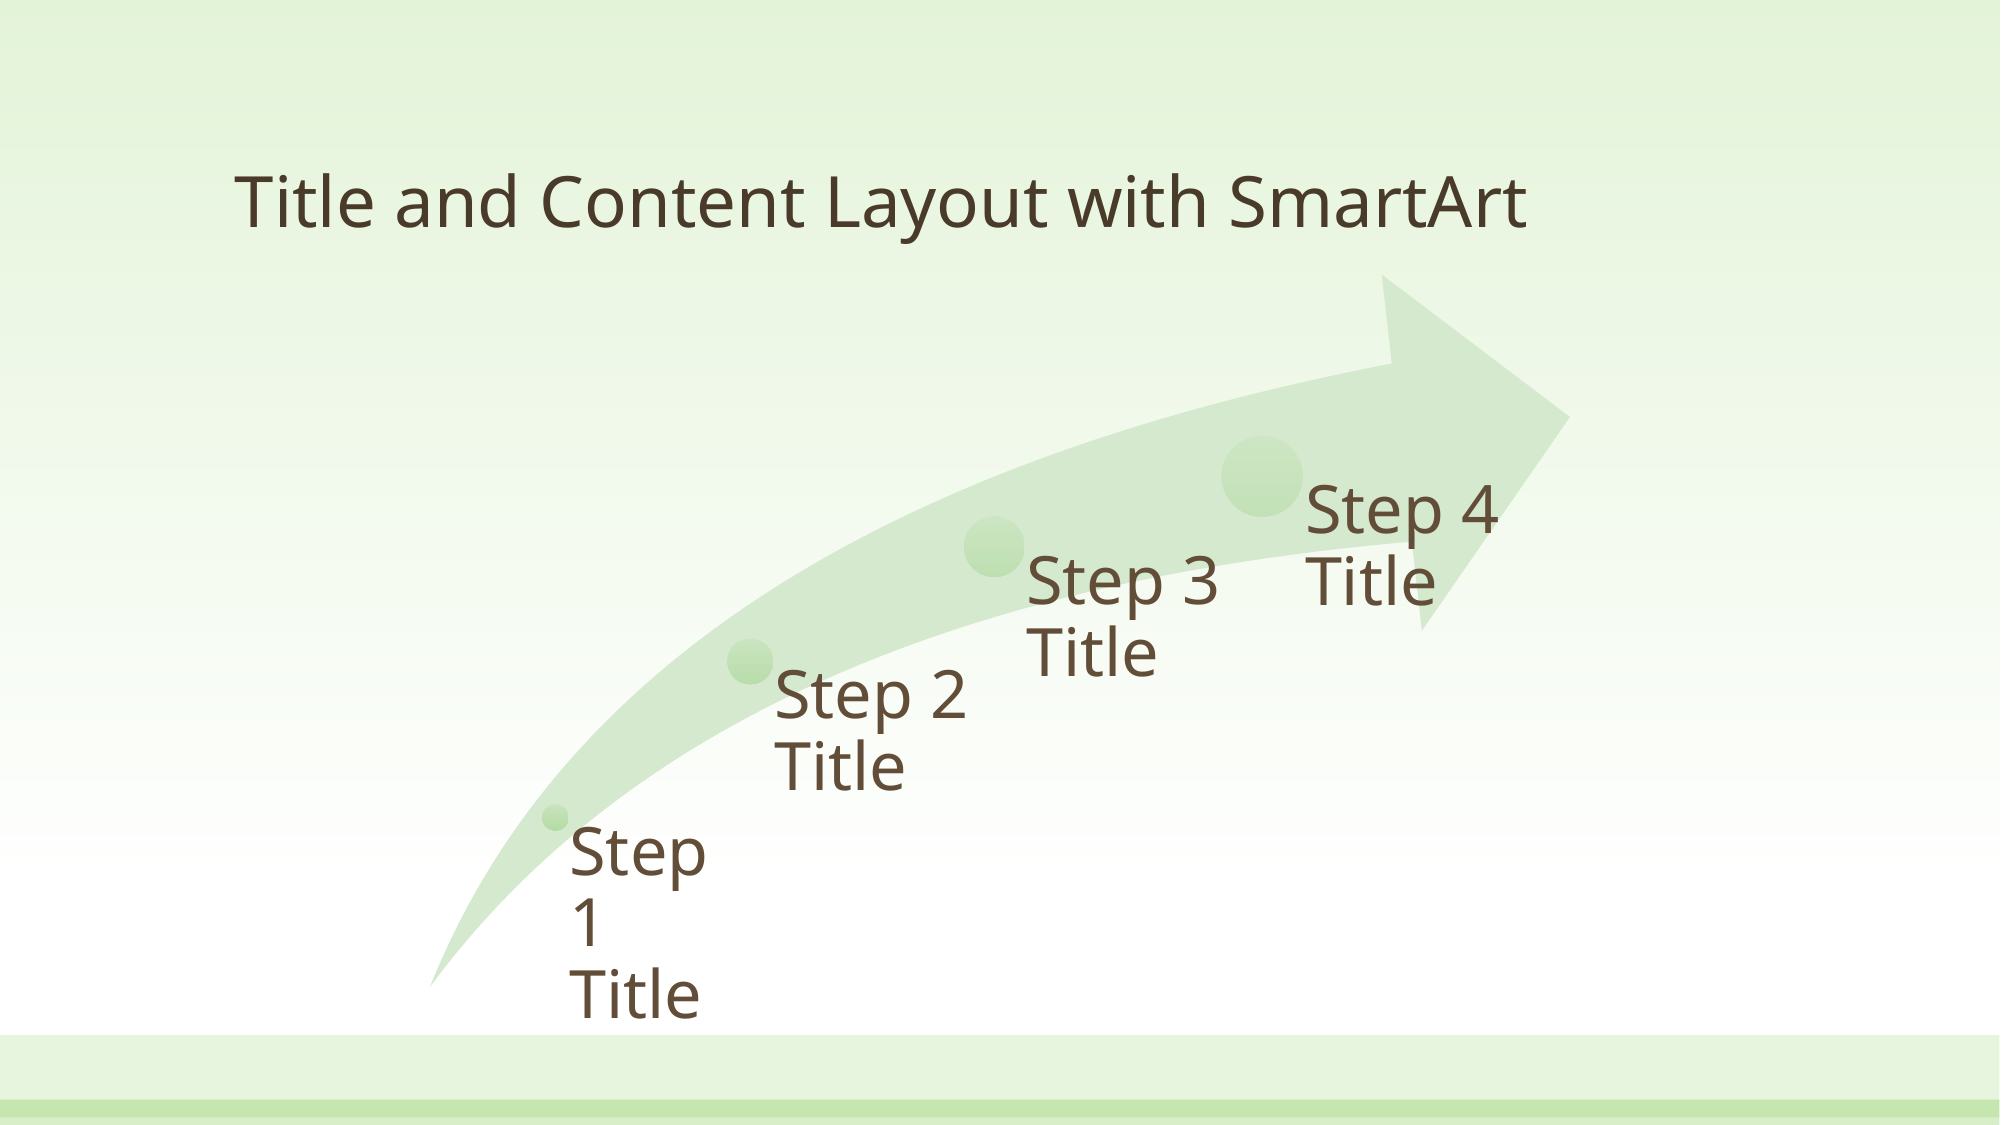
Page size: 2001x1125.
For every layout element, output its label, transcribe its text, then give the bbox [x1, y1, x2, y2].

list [219, 274, 1780, 987]
title Title and Content Layout with SmartArt [219, 71, 1780, 251]
